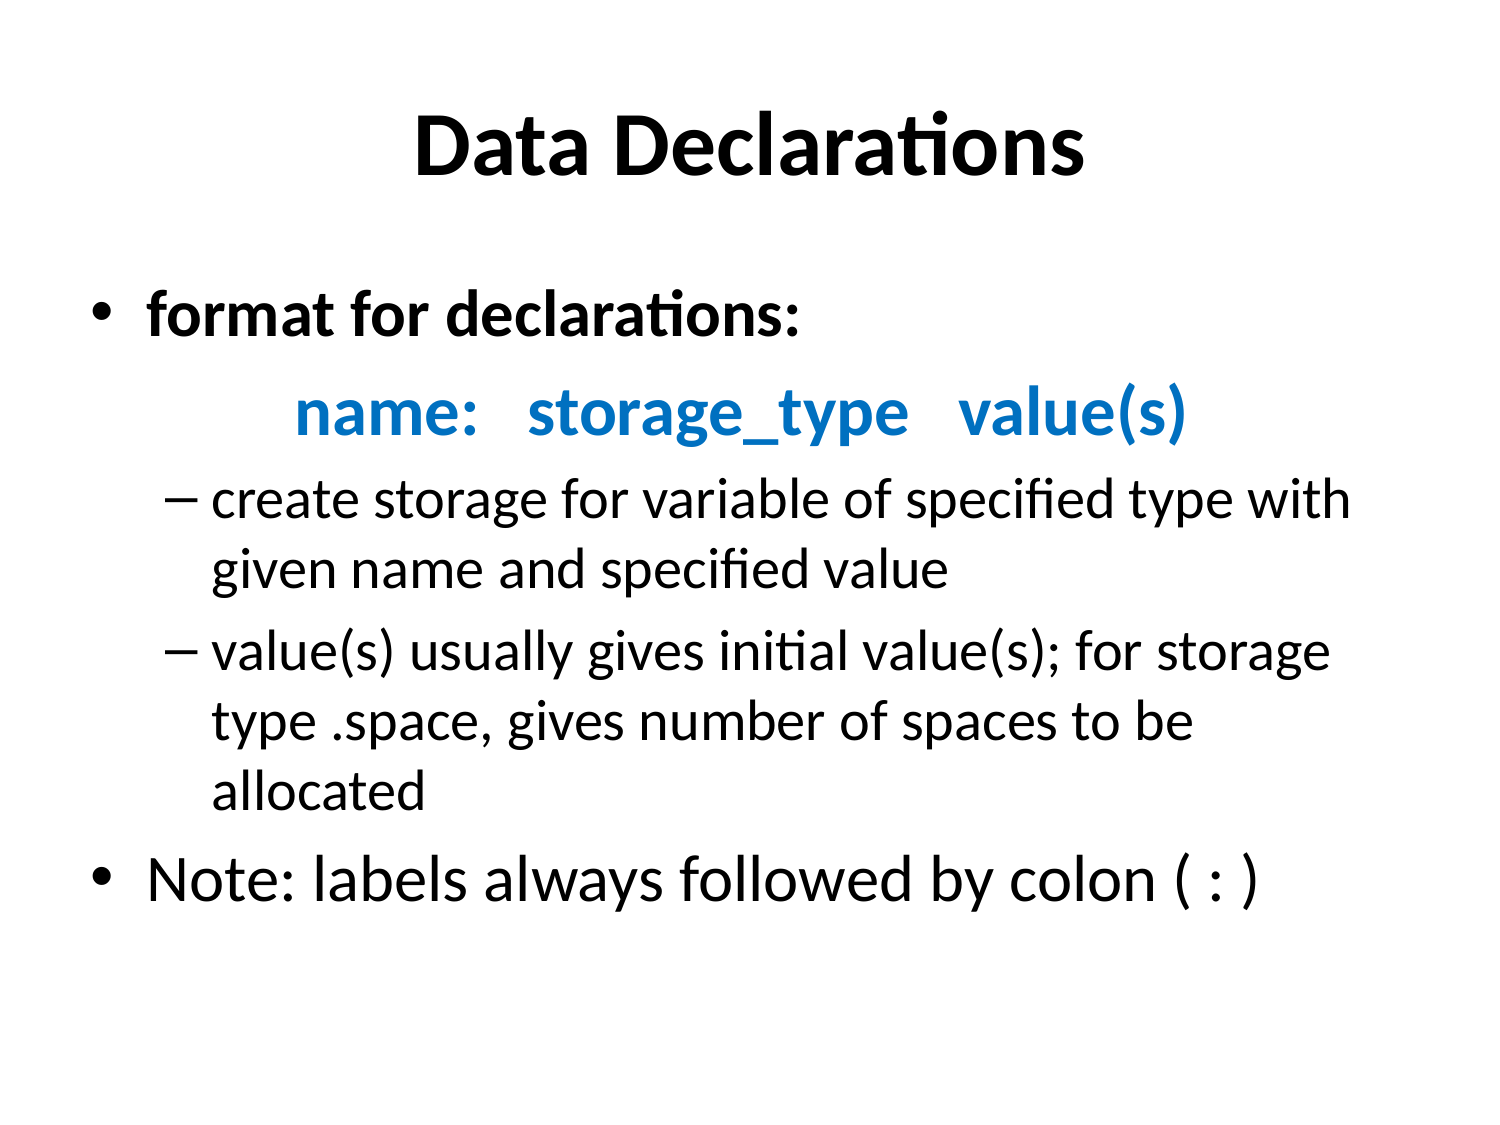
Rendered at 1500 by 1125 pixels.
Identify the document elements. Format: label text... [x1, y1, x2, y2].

title Data Declarations [75, 45, 1425, 233]
list format for declarations: name: storage_type value(s) create storage for variable of specified type with given name and specified value value(s) usually gives initial value(s); for storage type .space, gives number of spaces to be allocated Note: labels always followed by colon ( : ) [75, 262, 1425, 1005]
